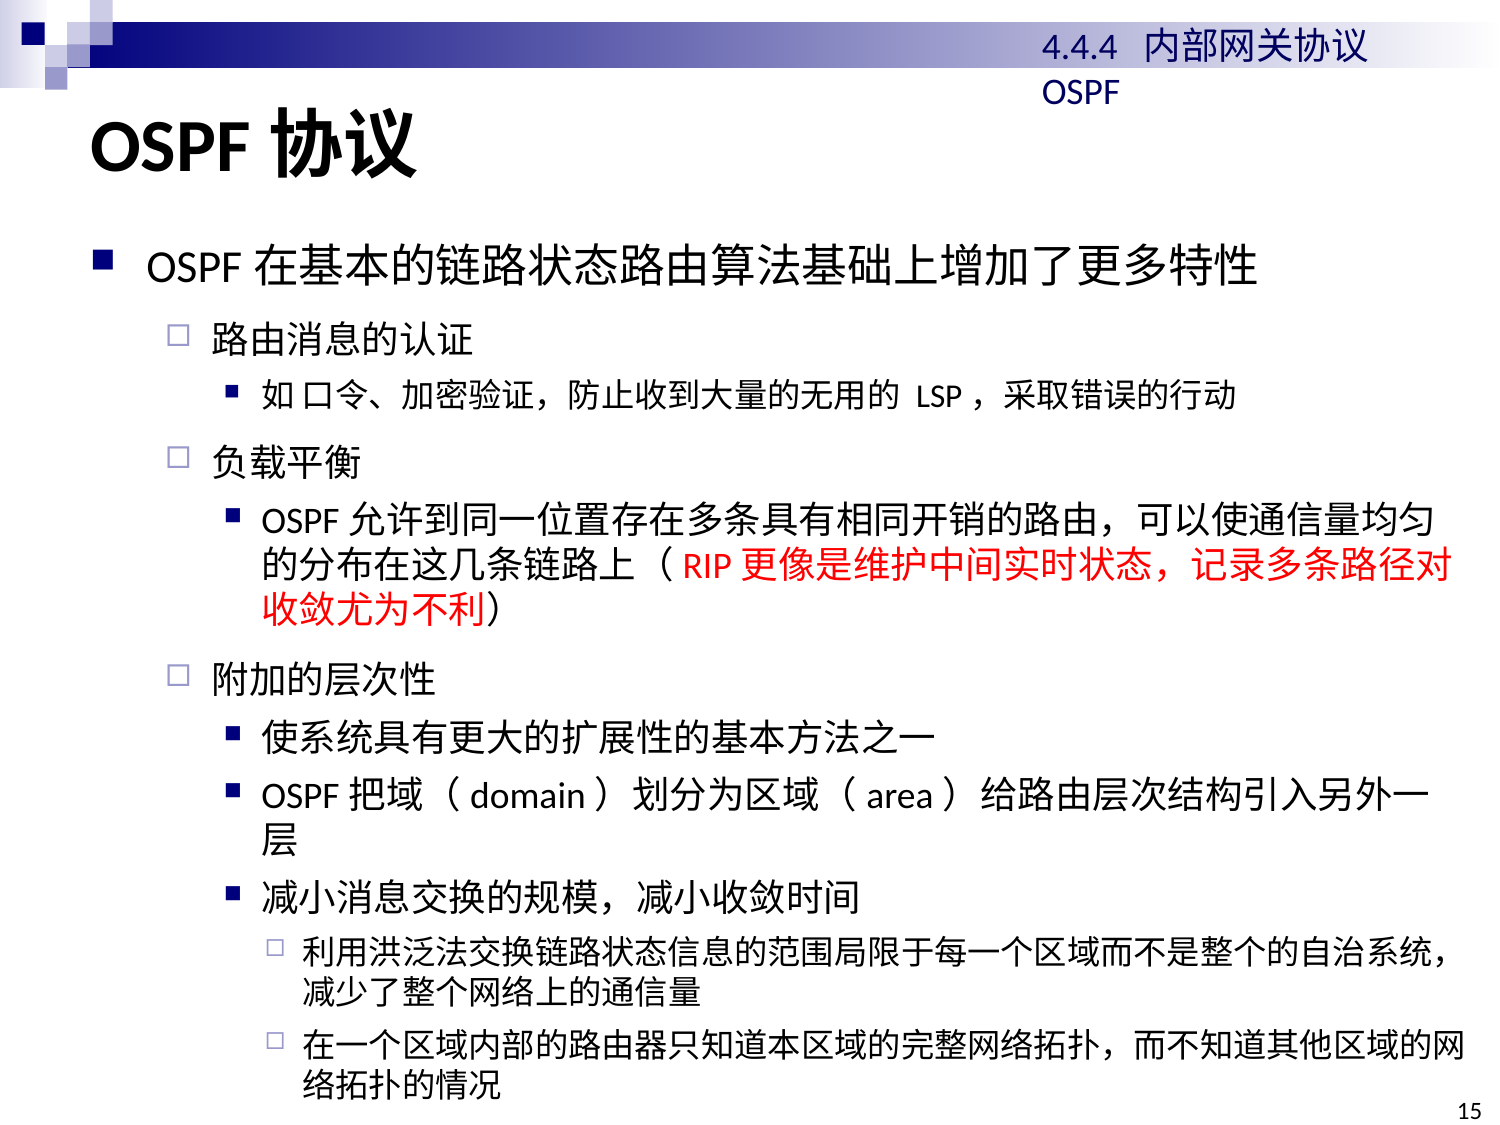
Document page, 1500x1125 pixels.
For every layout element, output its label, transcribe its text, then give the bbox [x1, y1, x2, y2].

title OSPF协议 [75, 75, 1425, 209]
list OSPF在基本的链路状态路由算法基础上增加了更多特性 路由消息的认证 如 口令、加密验证，防止收到大量的无用的 LSP，采取错误的行动 负载平衡 OSPF允许到同一位置存在多条具有相同开销的路由，可以使通信量均匀的分布在这几条链路上（RIP更像是维护中间实时状态，记录多条路径对收敛尤为不利） 附加的层次性 使系统具有更大的扩展性的基本方法之一 OSPF把域（domain）划分为区域（area）给路由层次结构引入另外一层 减小消息交换的规模，减小收敛时间 利用洪泛法交换链路状态信息的范围局限于每一个区域而不是整个的自治系统，减少了整个网络上的通信量 在一个区域内部的路由器只知道本区域的完整网络拓扑，而不知道其他区域的网络拓扑的情况 [75, 229, 1483, 1080]
slide_number 15 [1448, 1100, 1483, 1125]
text_box 4.4.4 内部网关协议OSPF [1027, 14, 1465, 120]
